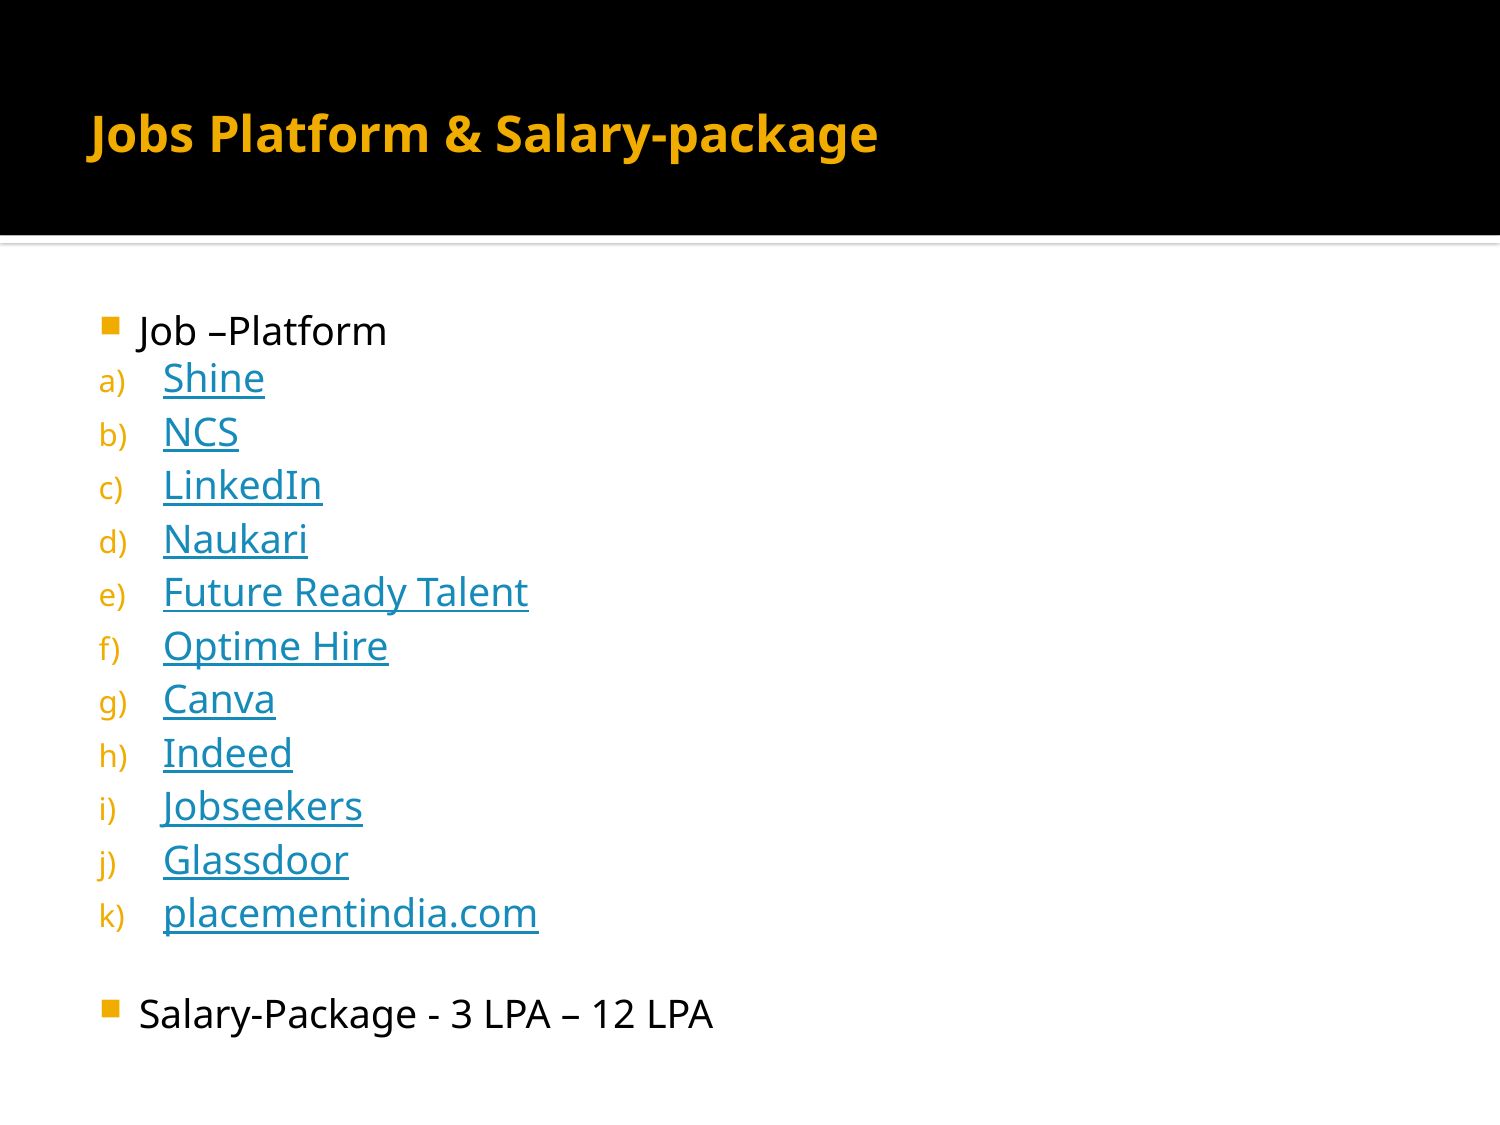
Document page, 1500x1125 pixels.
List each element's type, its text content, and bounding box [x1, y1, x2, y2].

title Jobs Platform & Salary-package [75, 93, 1425, 231]
list Job –Platform Shine NCS LinkedIn Naukari Future Ready Talent Optime Hire Canva Indeed Jobseekers Glassdoor placementindia.com Salary-Package - 3 LPA – 12 LPA [75, 291, 1425, 1050]
